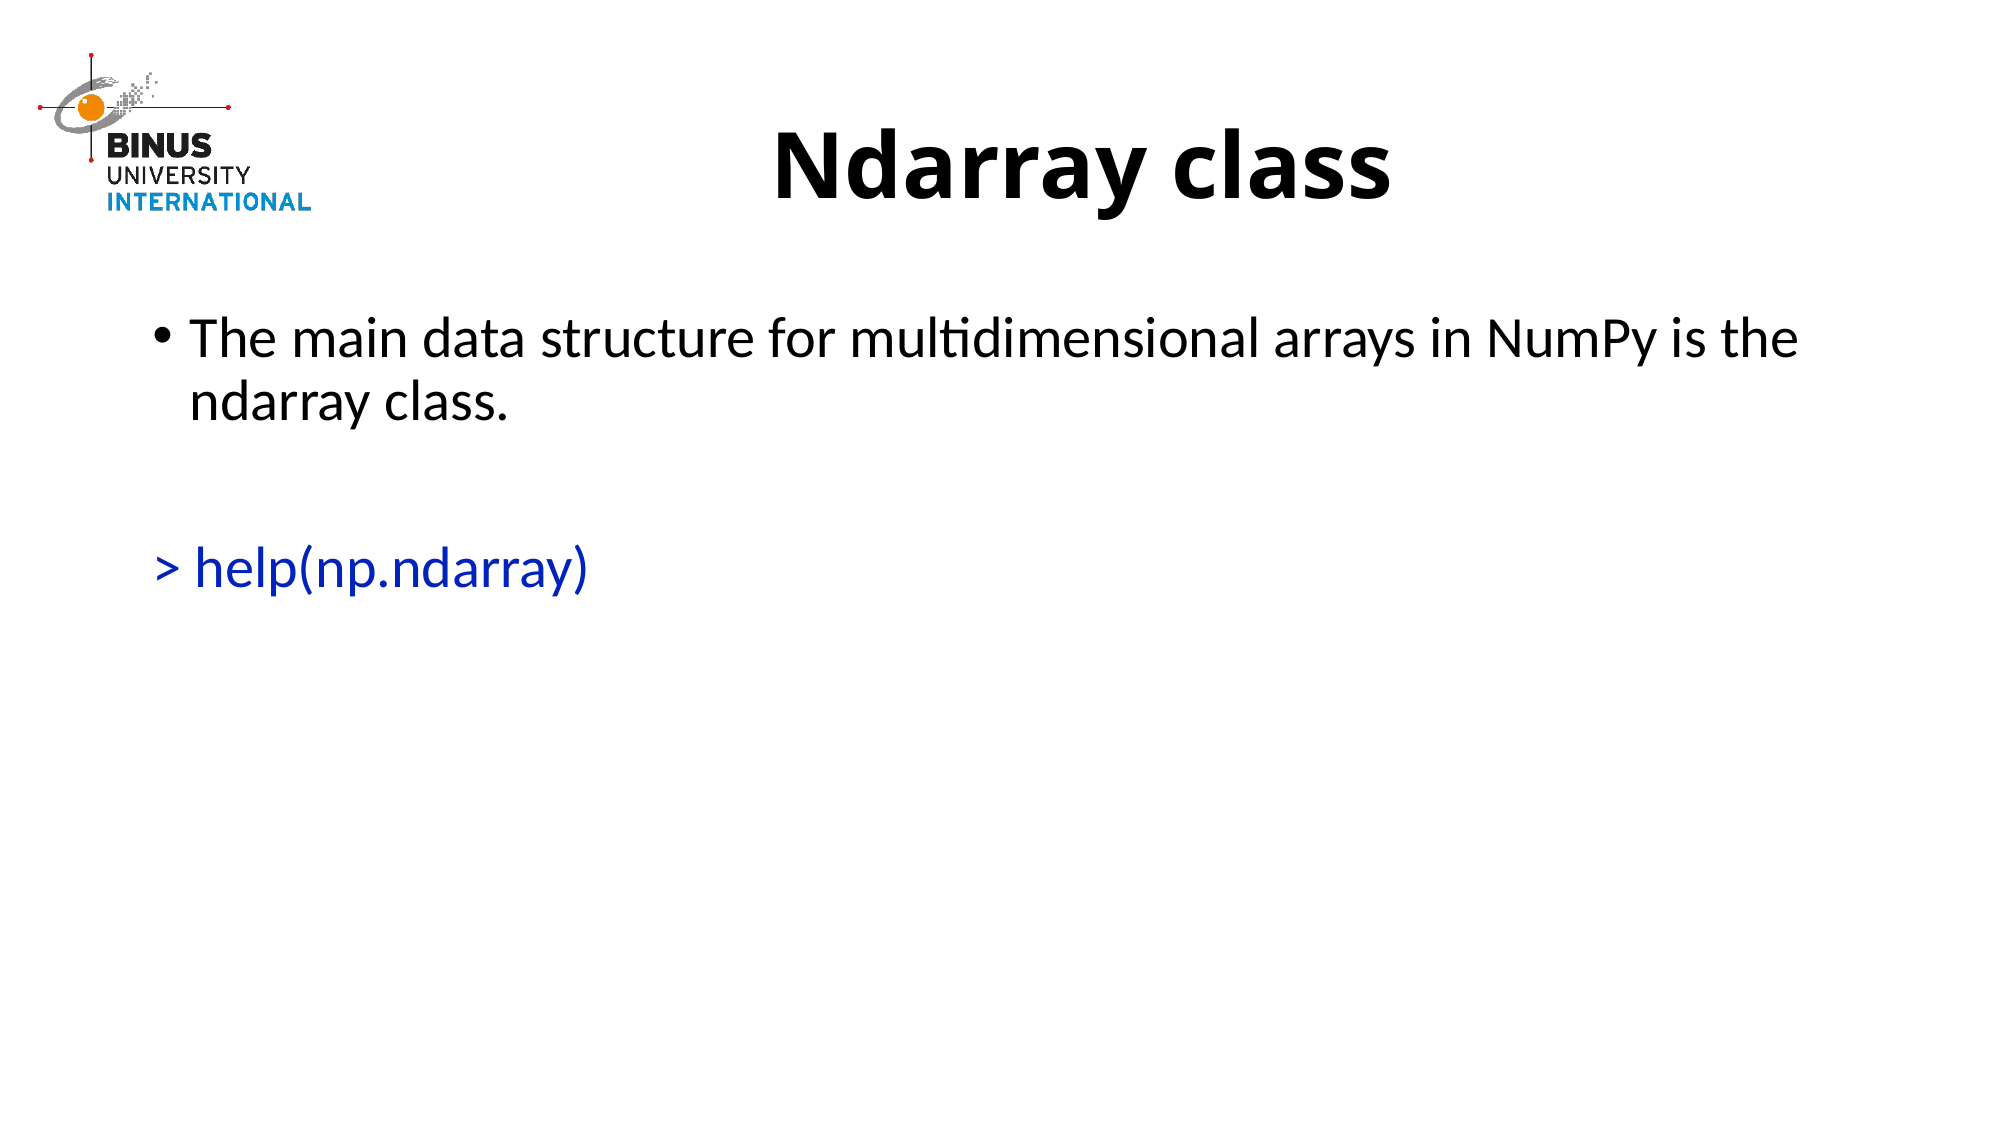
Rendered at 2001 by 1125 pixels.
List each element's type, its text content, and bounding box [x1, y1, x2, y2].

list The main data structure for multidimensional arrays in NumPy is the ndarray class. > help(np.ndarray) [137, 299, 1863, 1014]
title Ndarray class [301, 59, 1863, 278]
picture [0, 0, 348, 269]
